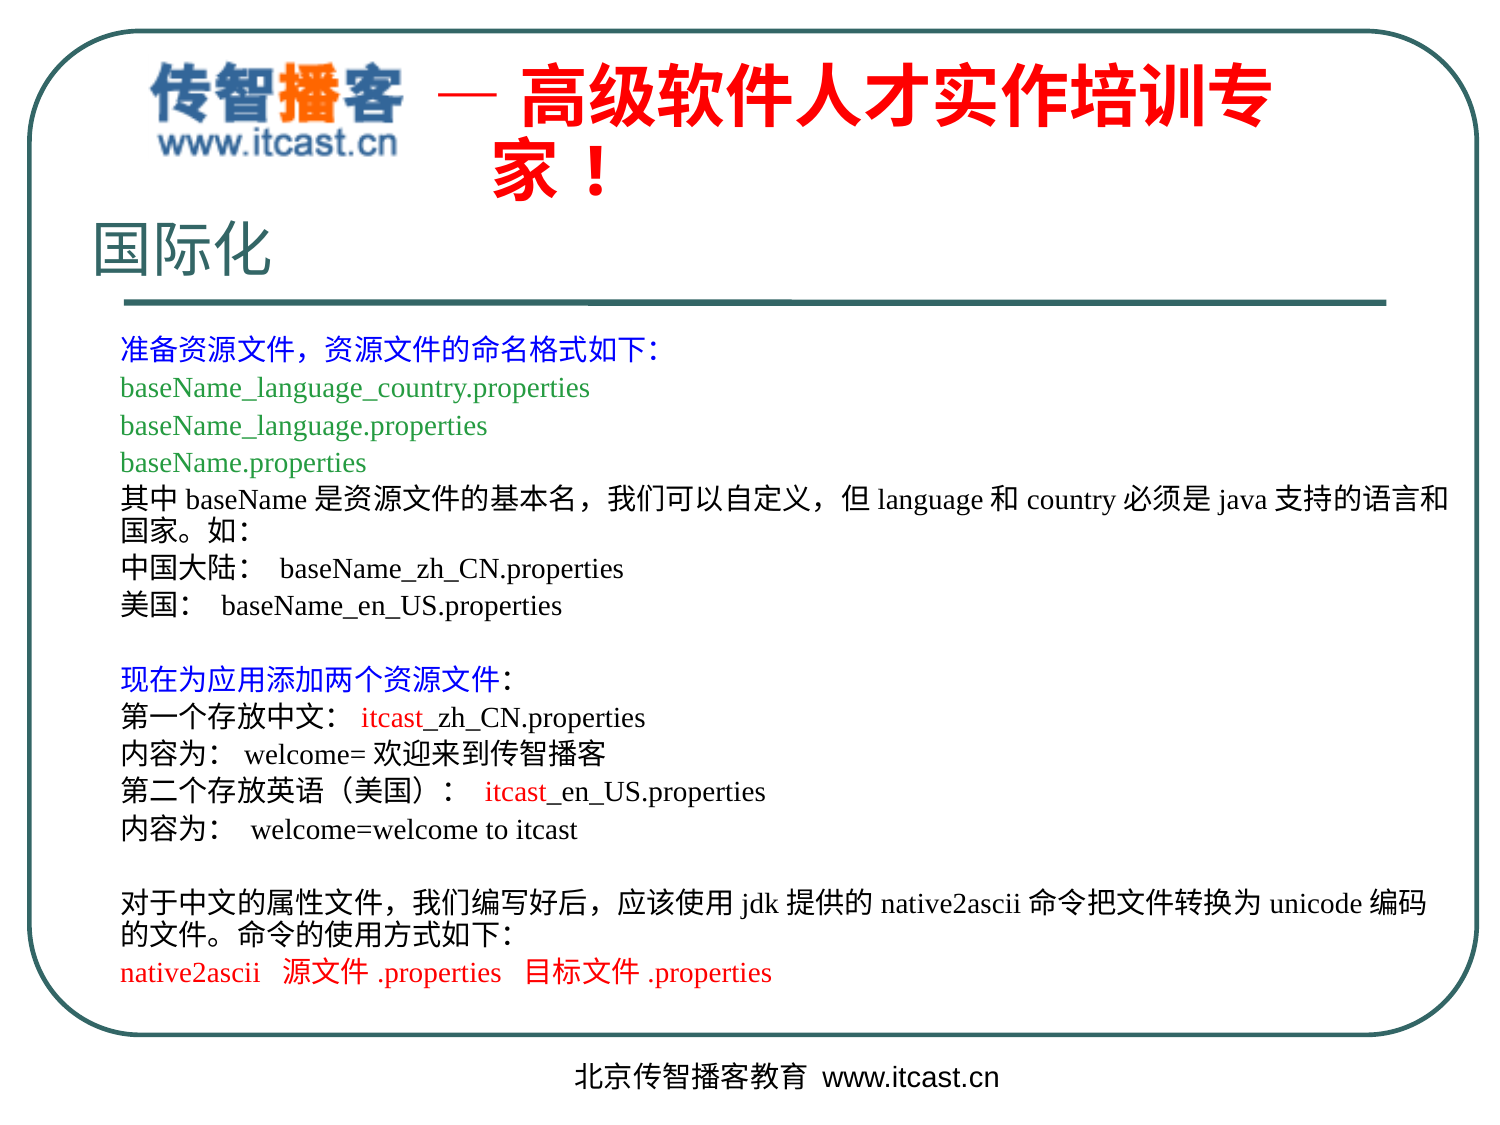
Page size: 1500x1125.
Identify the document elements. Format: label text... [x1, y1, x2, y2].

text_box 准备资源文件，资源文件的命名格式如下： baseName_language_country.properties baseName_language.properties baseName.properties 其中baseName是资源文件的基本名，我们可以自定义，但language和country必须是java支持的语言和国家。如： 中国大陆： baseName_zh_CN.properties 美国： baseName_en_US.properties 现在为应用添加两个资源文件： 第一个存放中文：itcast_zh_CN.properties 内容为：welcome=欢迎来到传智播客 第二个存放英语（美国）： itcast_en_US.properties 内容为： welcome=welcome to itcast 对于中文的属性文件，我们编写好后，应该使用jdk提供的native2ascii命令把文件转换为unicode编码的文件。命令的使用方式如下： native2ascii 源文件.properties 目标文件.properties [105, 328, 1465, 997]
footer 北京传智播客教育 www.itcast.cn [549, 1050, 1025, 1125]
title 国际化 [76, 184, 1412, 291]
picture [147, 54, 408, 159]
